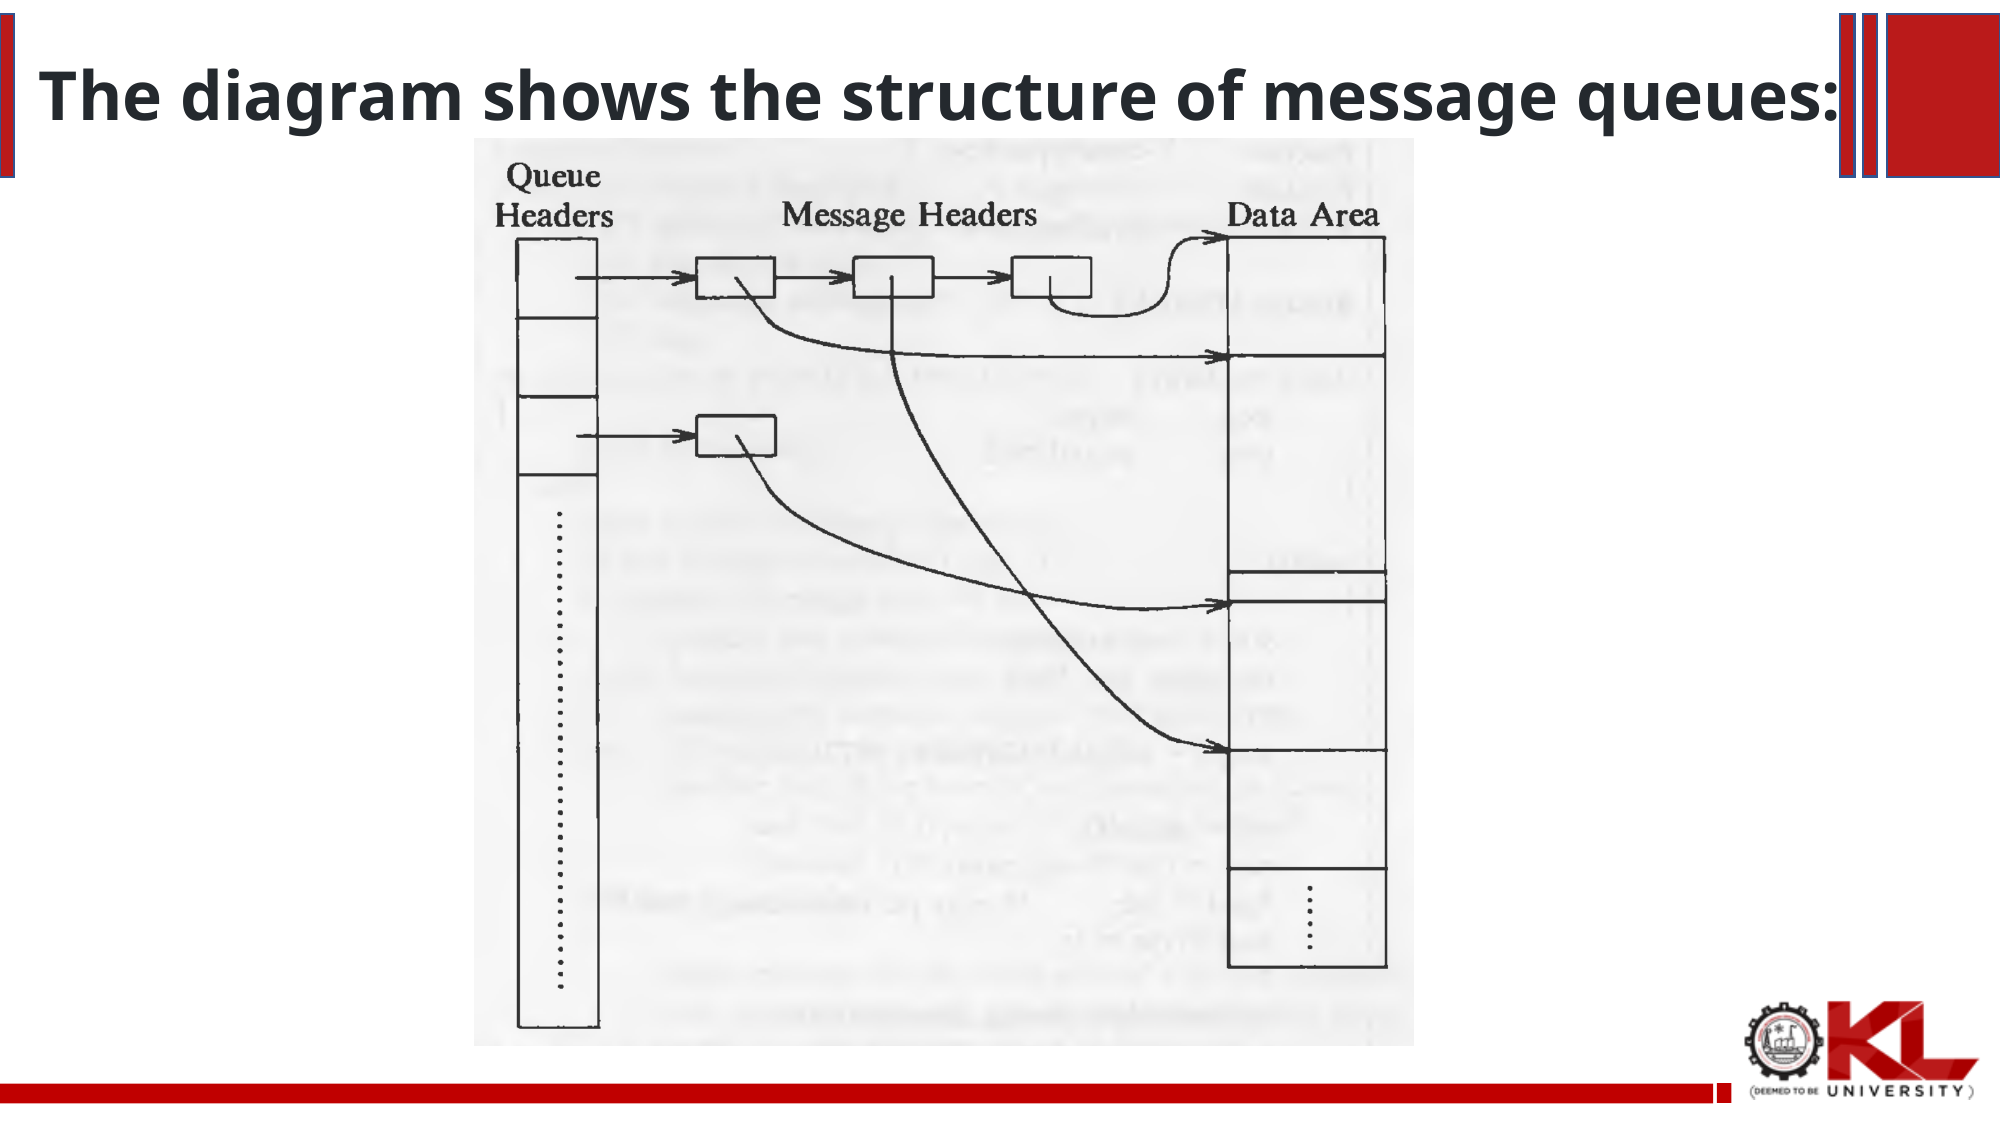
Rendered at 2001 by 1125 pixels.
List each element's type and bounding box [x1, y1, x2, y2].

picture [473, 138, 1414, 1046]
text_box [0, 0, 2000, 1104]
